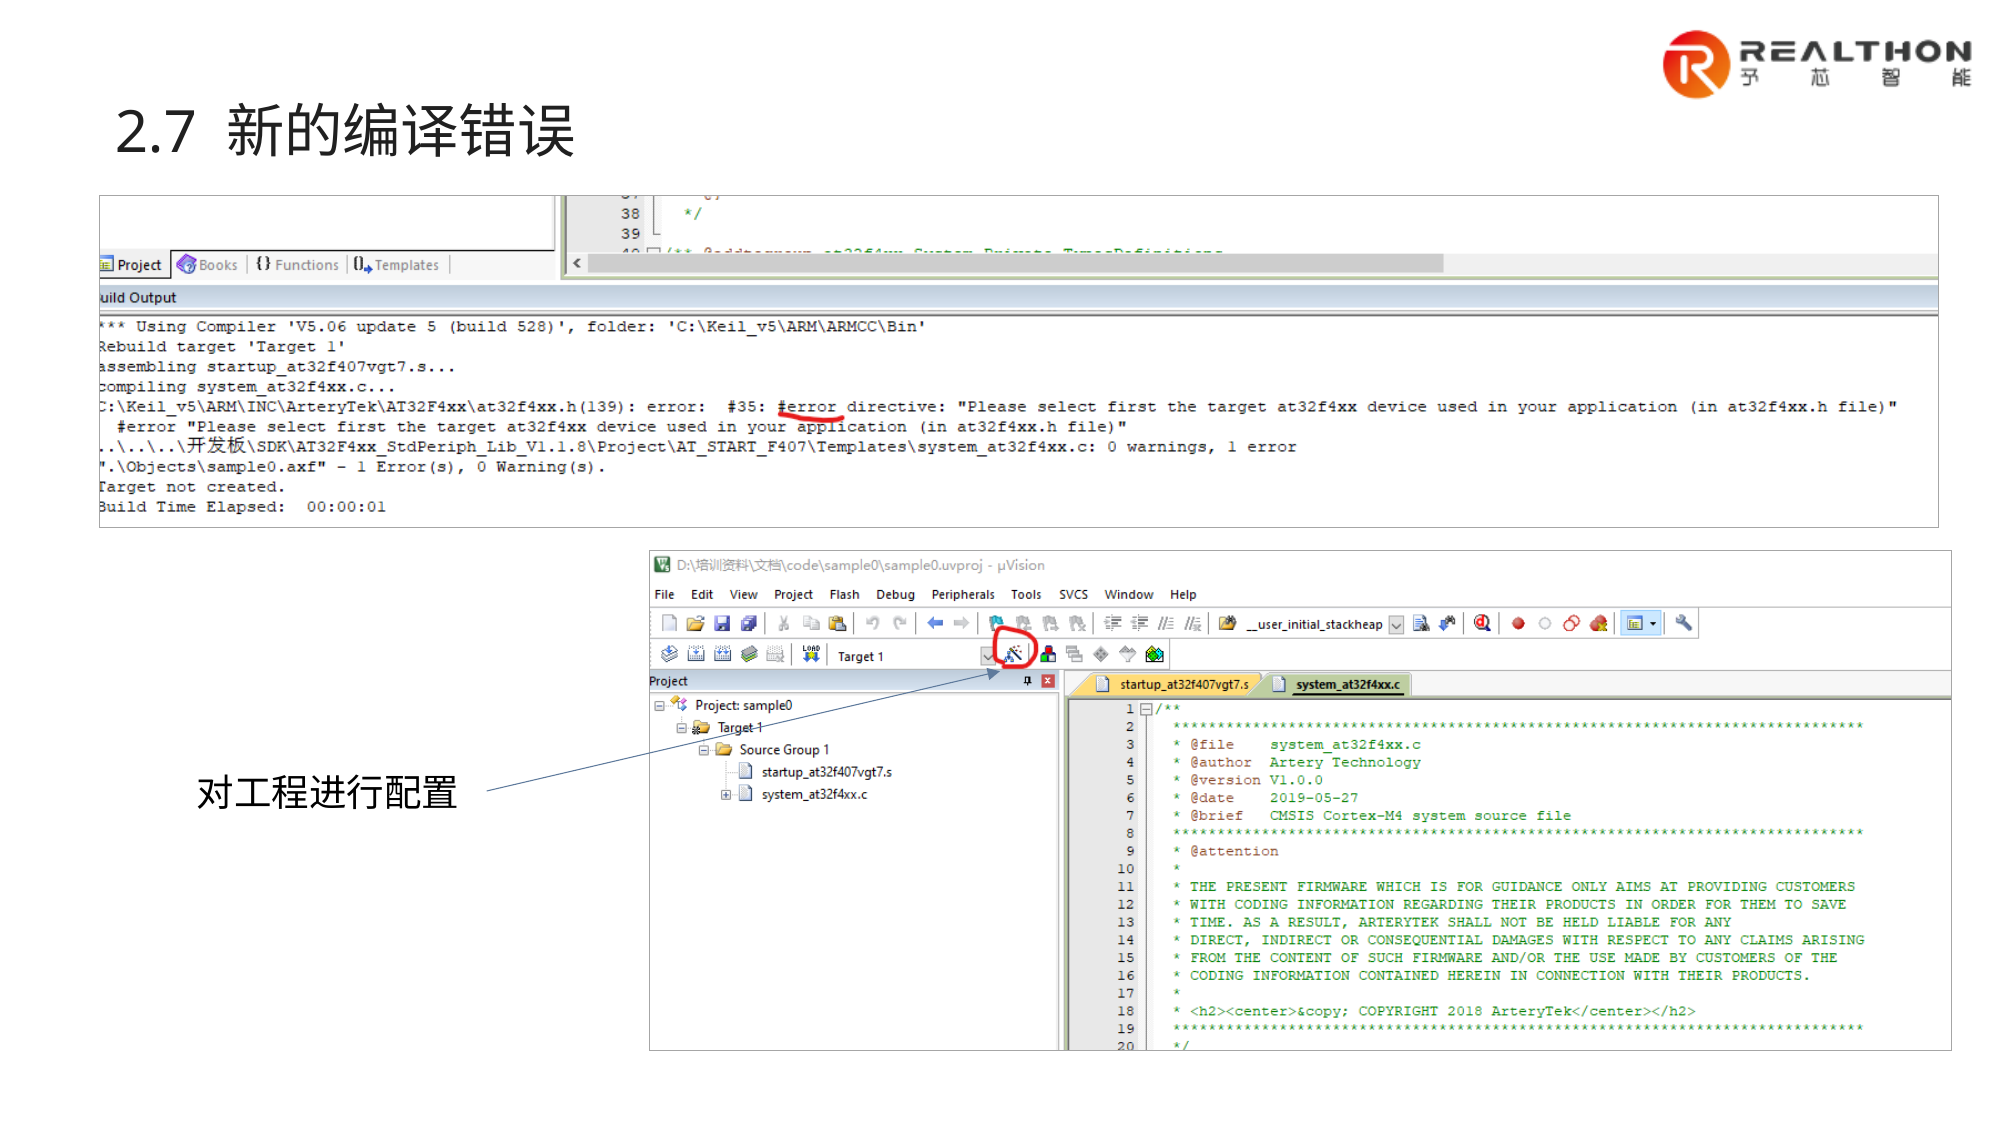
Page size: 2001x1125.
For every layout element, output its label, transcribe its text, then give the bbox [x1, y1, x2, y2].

text_box 对工程进行配置 [182, 761, 487, 821]
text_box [486, 671, 1000, 792]
text_box 2.7 新的编译错误 [99, 66, 1479, 172]
picture [99, 195, 1939, 528]
picture [649, 550, 1952, 1051]
picture [1640, 0, 2000, 128]
